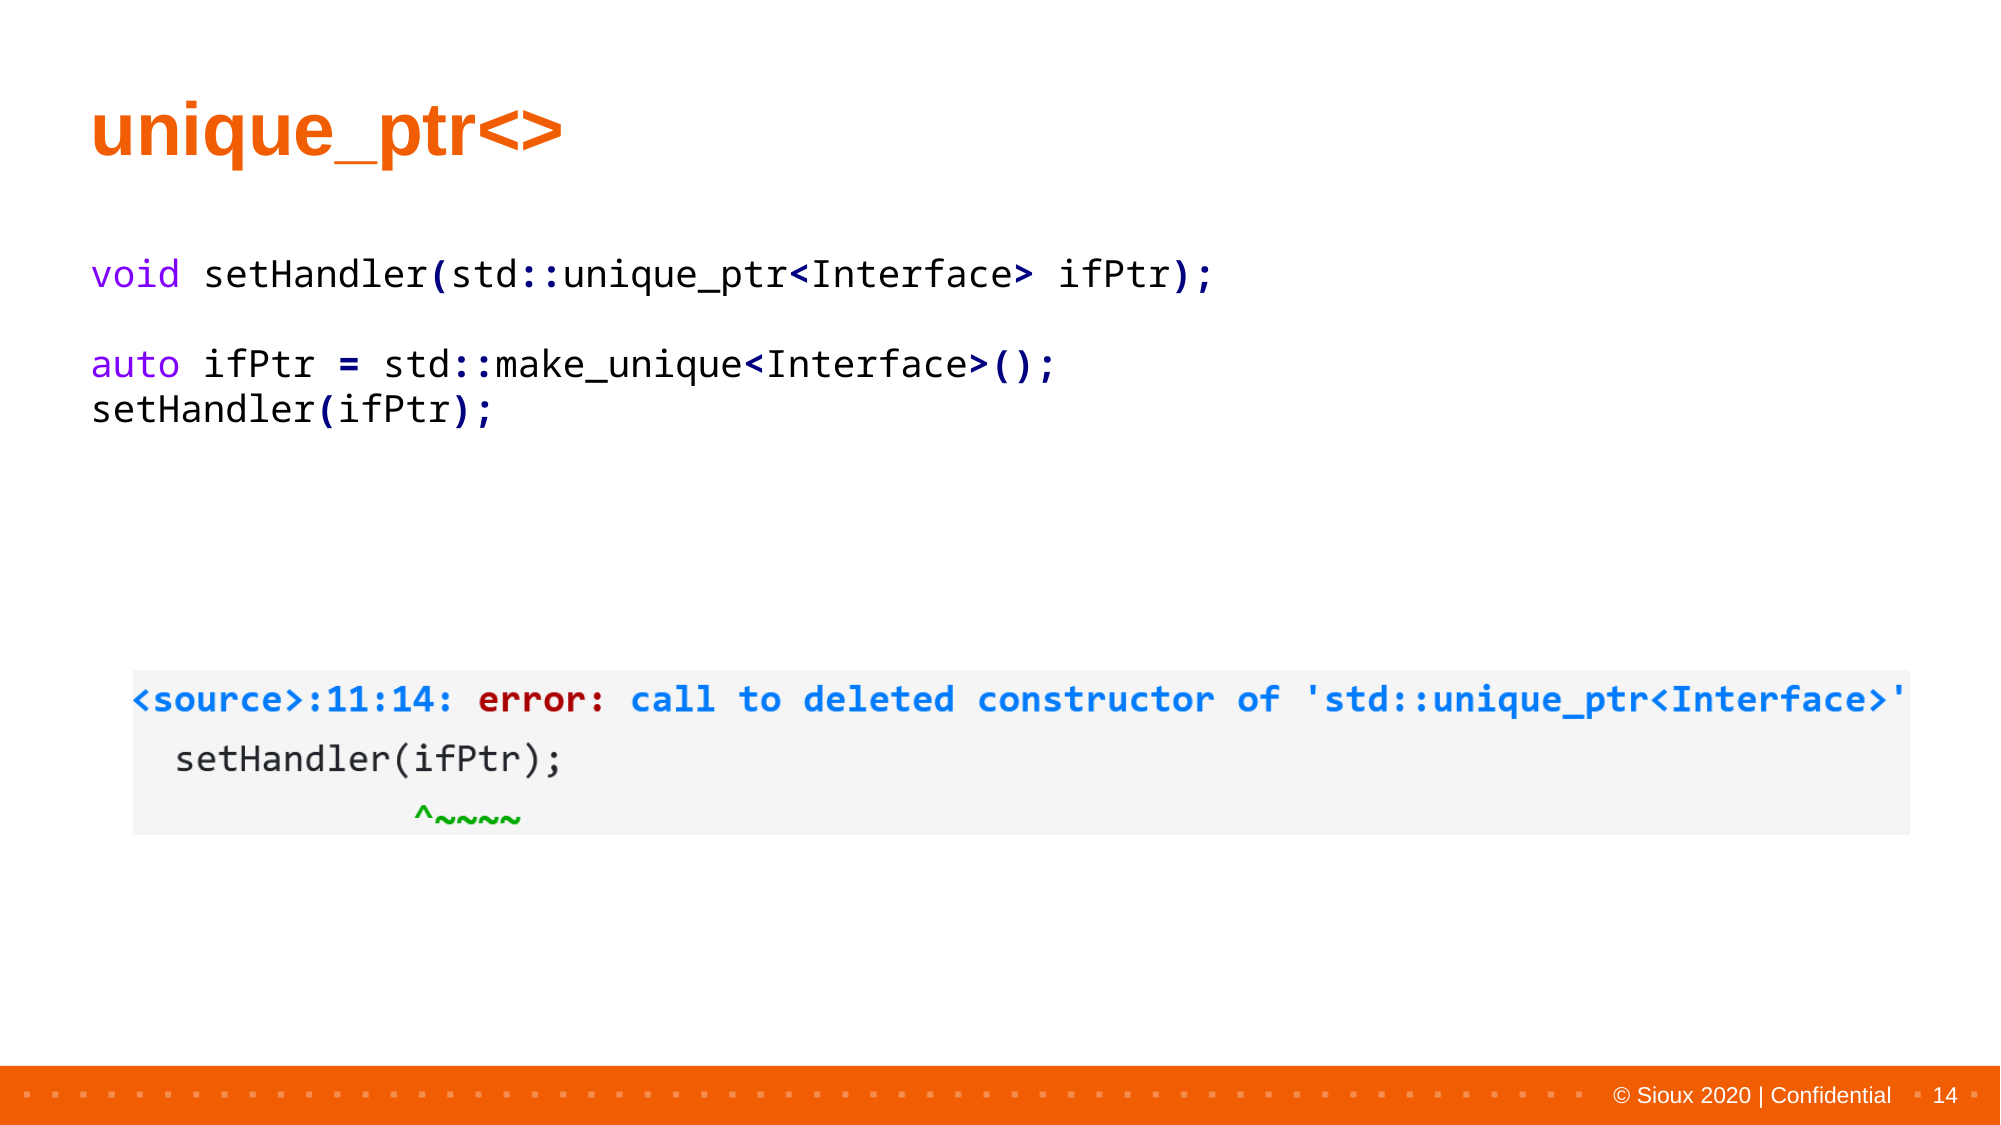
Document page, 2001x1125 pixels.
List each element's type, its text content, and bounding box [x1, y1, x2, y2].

slide_number 14 [1922, 1080, 1969, 1110]
picture [133, 670, 1910, 835]
list void setHandler(std::unique_ptr<Interface> ifPtr); auto ifPtr = std::make_unique<Interface>(); setHandler(ifPtr); [90, 249, 1954, 515]
picture [0, 1065, 2001, 1125]
title unique_ptr<> [90, 90, 1910, 228]
footer © Sioux 2020 | Confidential [1596, 1080, 1898, 1109]
